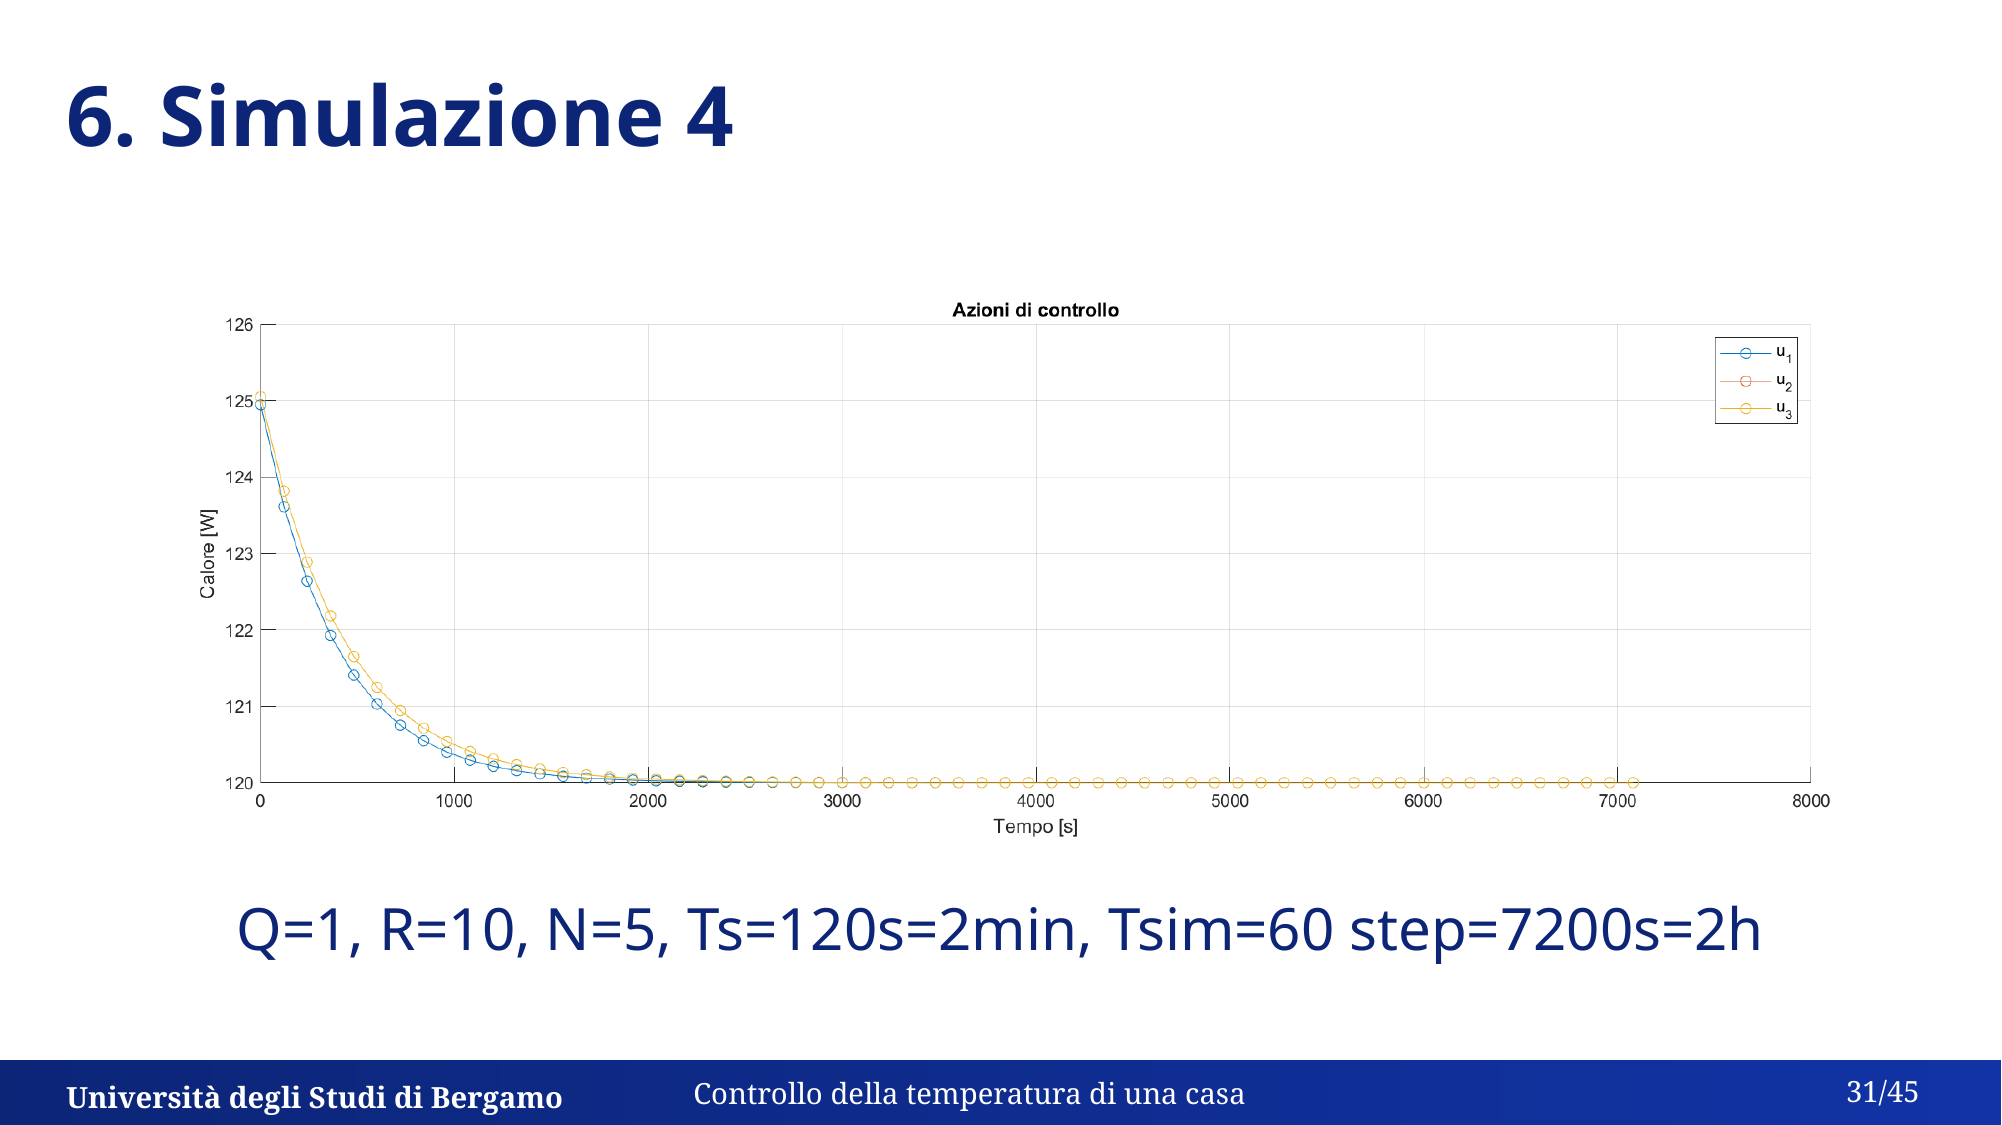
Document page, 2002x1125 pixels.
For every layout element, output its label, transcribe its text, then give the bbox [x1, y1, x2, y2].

slide_number Università degli Studi di Bergamo [66, 1063, 588, 1125]
text_box 31/45 [1818, 1056, 1935, 1125]
list Q=1, R=10, N=5, Ts=120s=2min, Tsim=60 step=7200s=2h [66, 899, 1935, 968]
picture [0, 280, 2001, 845]
title 6. Simulazione 4 [66, 66, 1935, 161]
